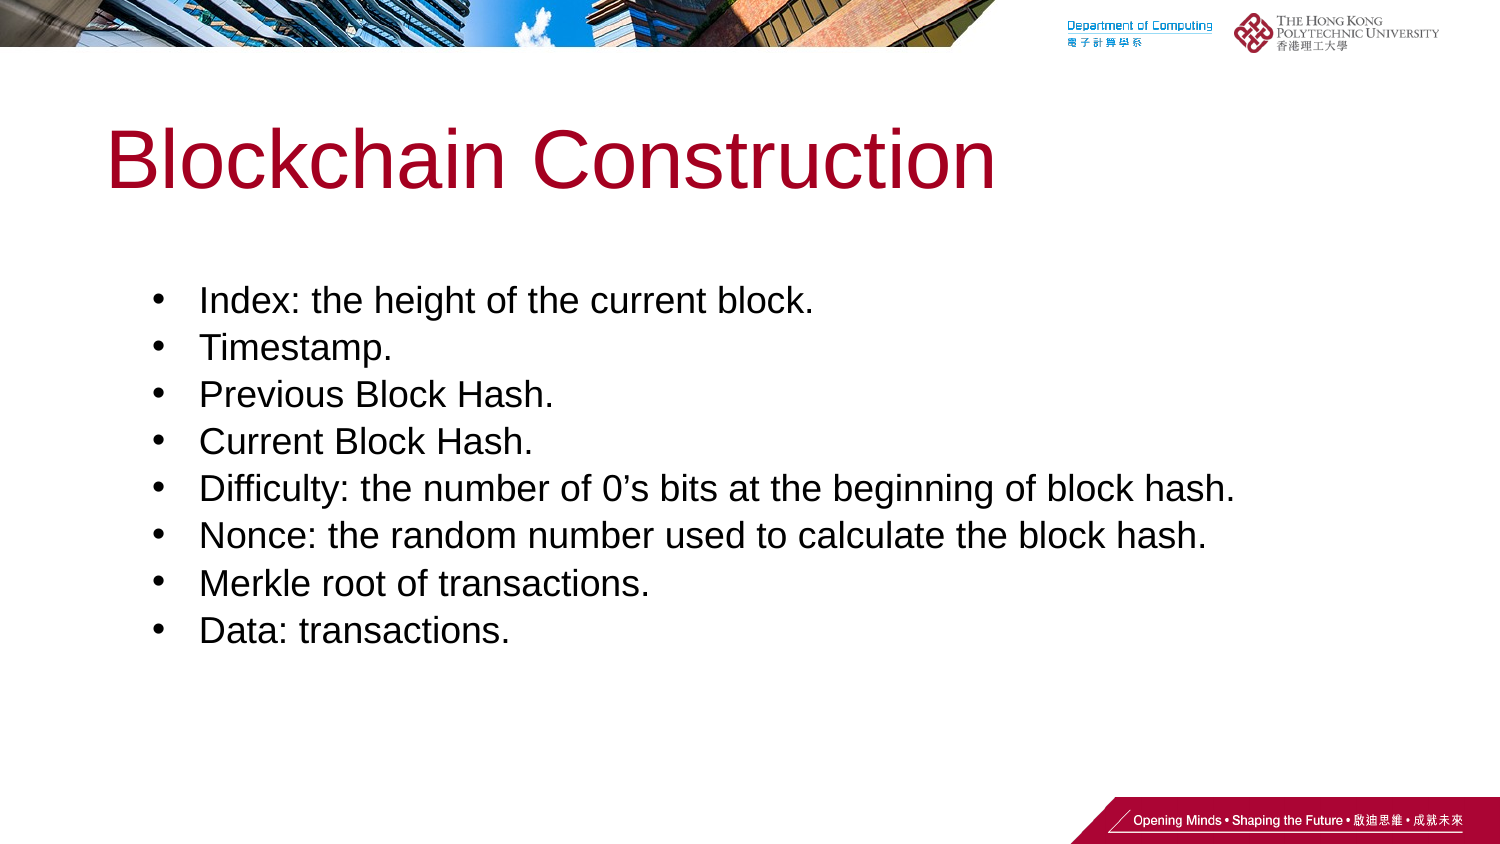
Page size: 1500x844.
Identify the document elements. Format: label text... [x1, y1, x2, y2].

picture [1070, 797, 1500, 844]
picture [1064, 17, 1216, 50]
text_box Blockchain Construction [56, 102, 1089, 205]
text_box Index: the height of the current block. Timestamp. Previous Block Hash. Current Block Hash. Difficulty: the number of 0’s bits at the beginning of block hash. Nonce: the random number used to calculate the block hash. Merkle root of transactions. Data: transactions. [149, 221, 1288, 651]
picture [1234, 13, 1439, 53]
picture [0, 0, 998, 53]
